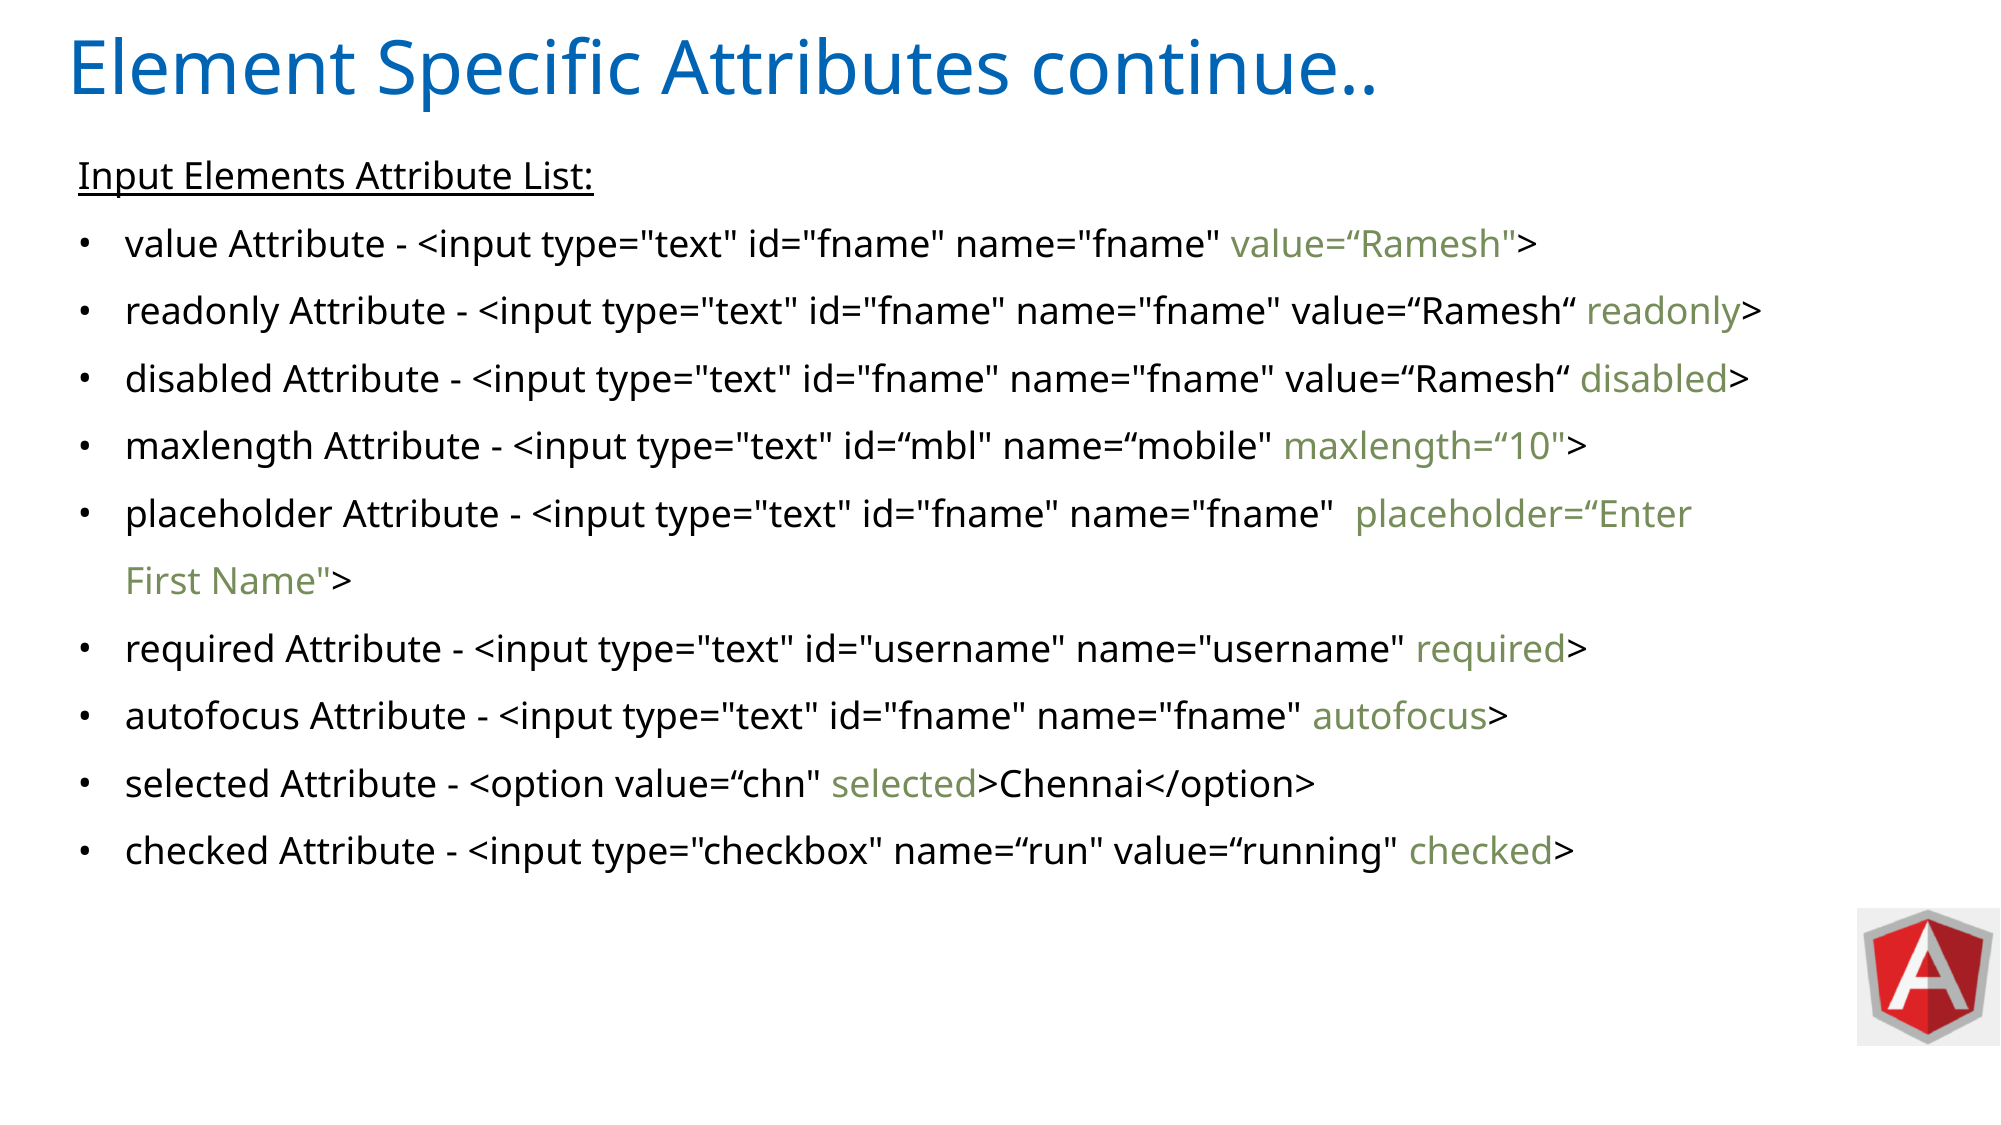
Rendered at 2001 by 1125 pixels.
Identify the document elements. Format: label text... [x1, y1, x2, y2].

picture [1857, 908, 2000, 1046]
text_box Element Specific Attributes continue.. [60, 22, 1652, 118]
text_box Input Elements Attribute List: value Attribute - <input type="text" id="fname" name="fname" value=“Ramesh"> readonly Attribute - <input type="text" id="fname" name="fname" value=“Ramesh“ readonly> disabled Attribute - <input type="text" id="fname" name="fname" value=“Ramesh“ disabled> maxlength Attribute - <input type="text" id=“mbl" name=“mobile" maxlength=“10"> placeholder Attribute - <input type="text" id="fname" name="fname" placeholder=“Enter First Name"> required Attribute - <input type="text" id="username" name="username" required> autofocus Attribute - <input type="text" id="fname" name="fname" autofocus> selected Attribute - <option value=“chn" selected>Chennai</option> checked Attribute - <input type="checkbox" name=“run" value=“running" checked> [70, 122, 1777, 1015]
